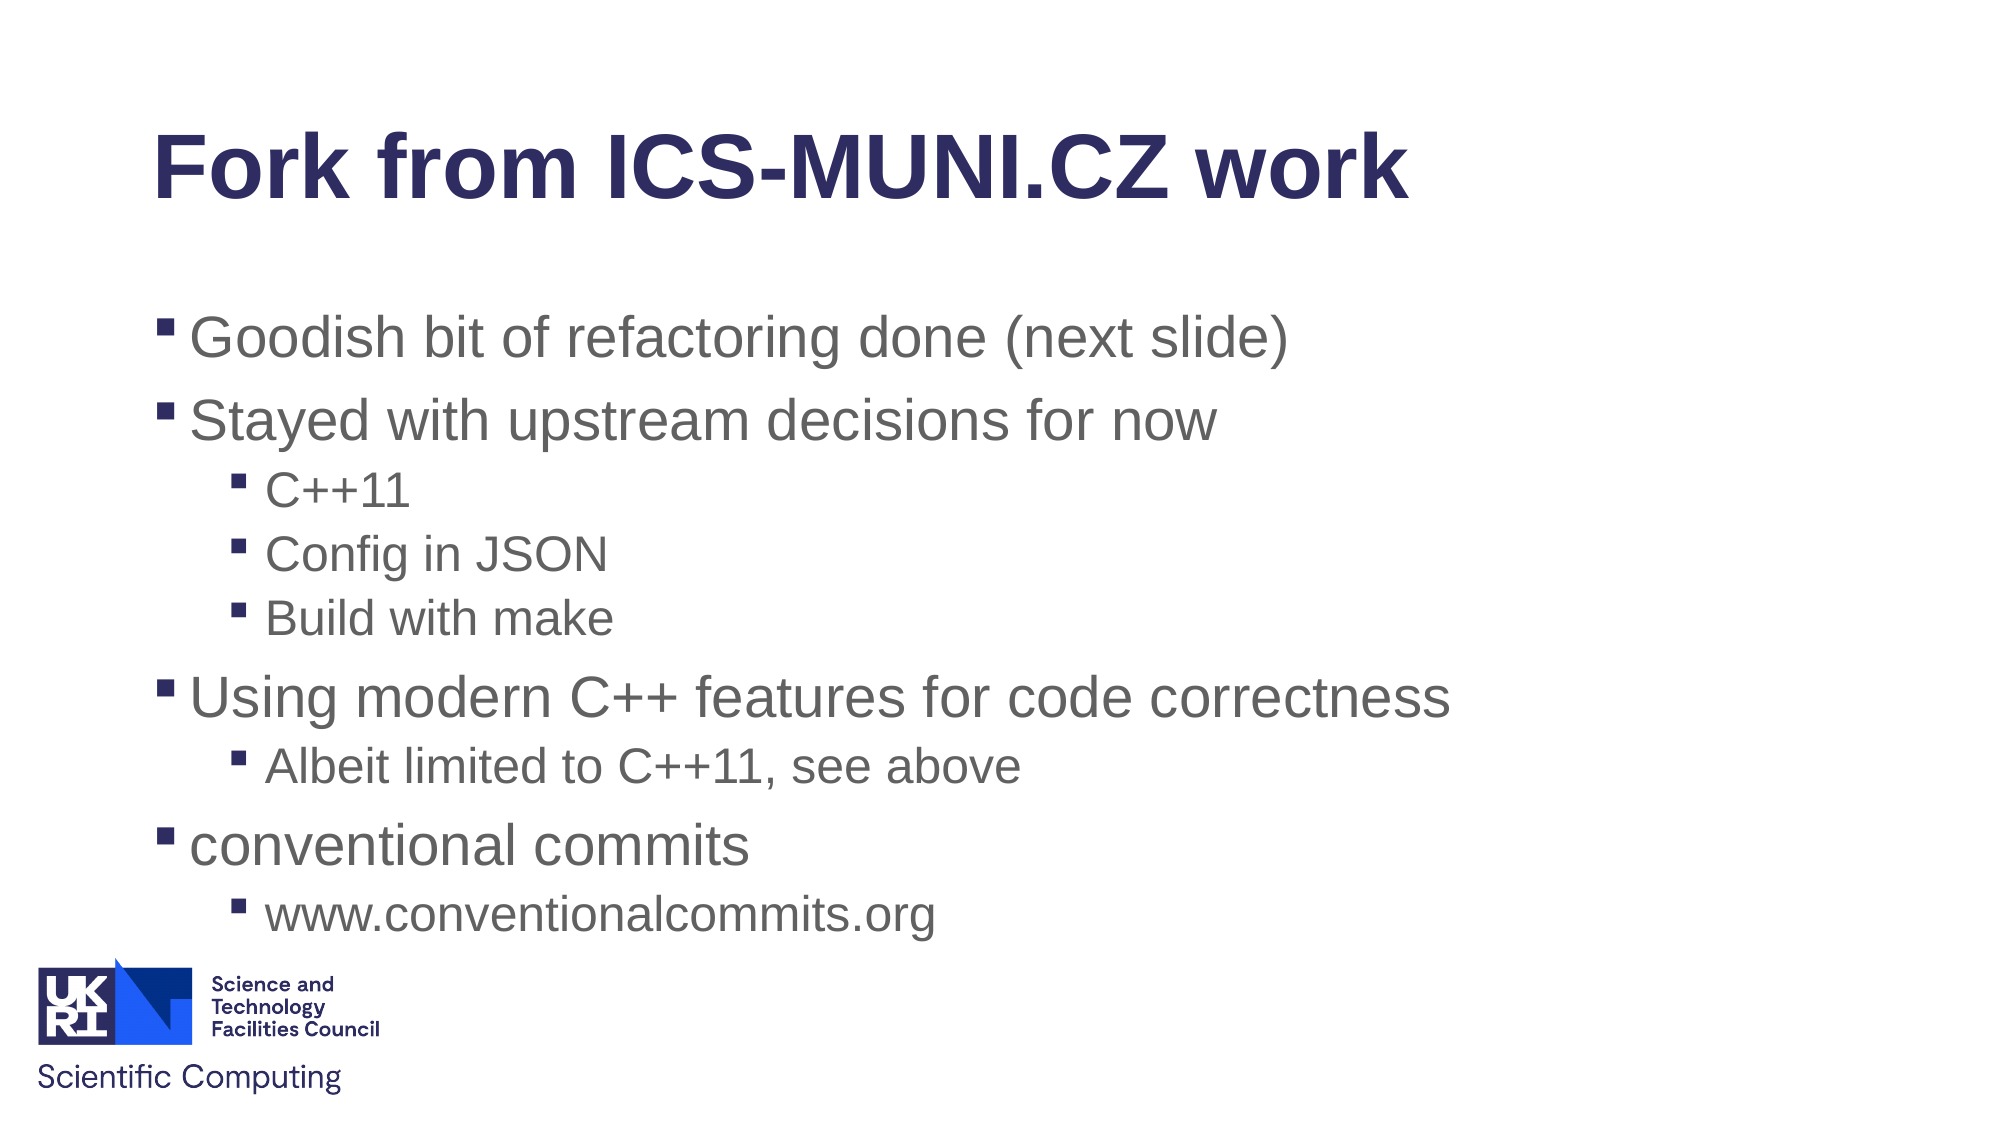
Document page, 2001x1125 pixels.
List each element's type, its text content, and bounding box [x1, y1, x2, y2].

picture [15, 944, 402, 1111]
list Goodish bit of refactoring done (next slide) Stayed with upstream decisions for now C++11 Config in JSON Build with make Using modern C++ features for code correctness Albeit limited to C++11, see above conventional commits www.conventionalcommits.org [137, 299, 1863, 1014]
title Fork from ICS-MUNI.CZ work [137, 59, 1863, 278]
